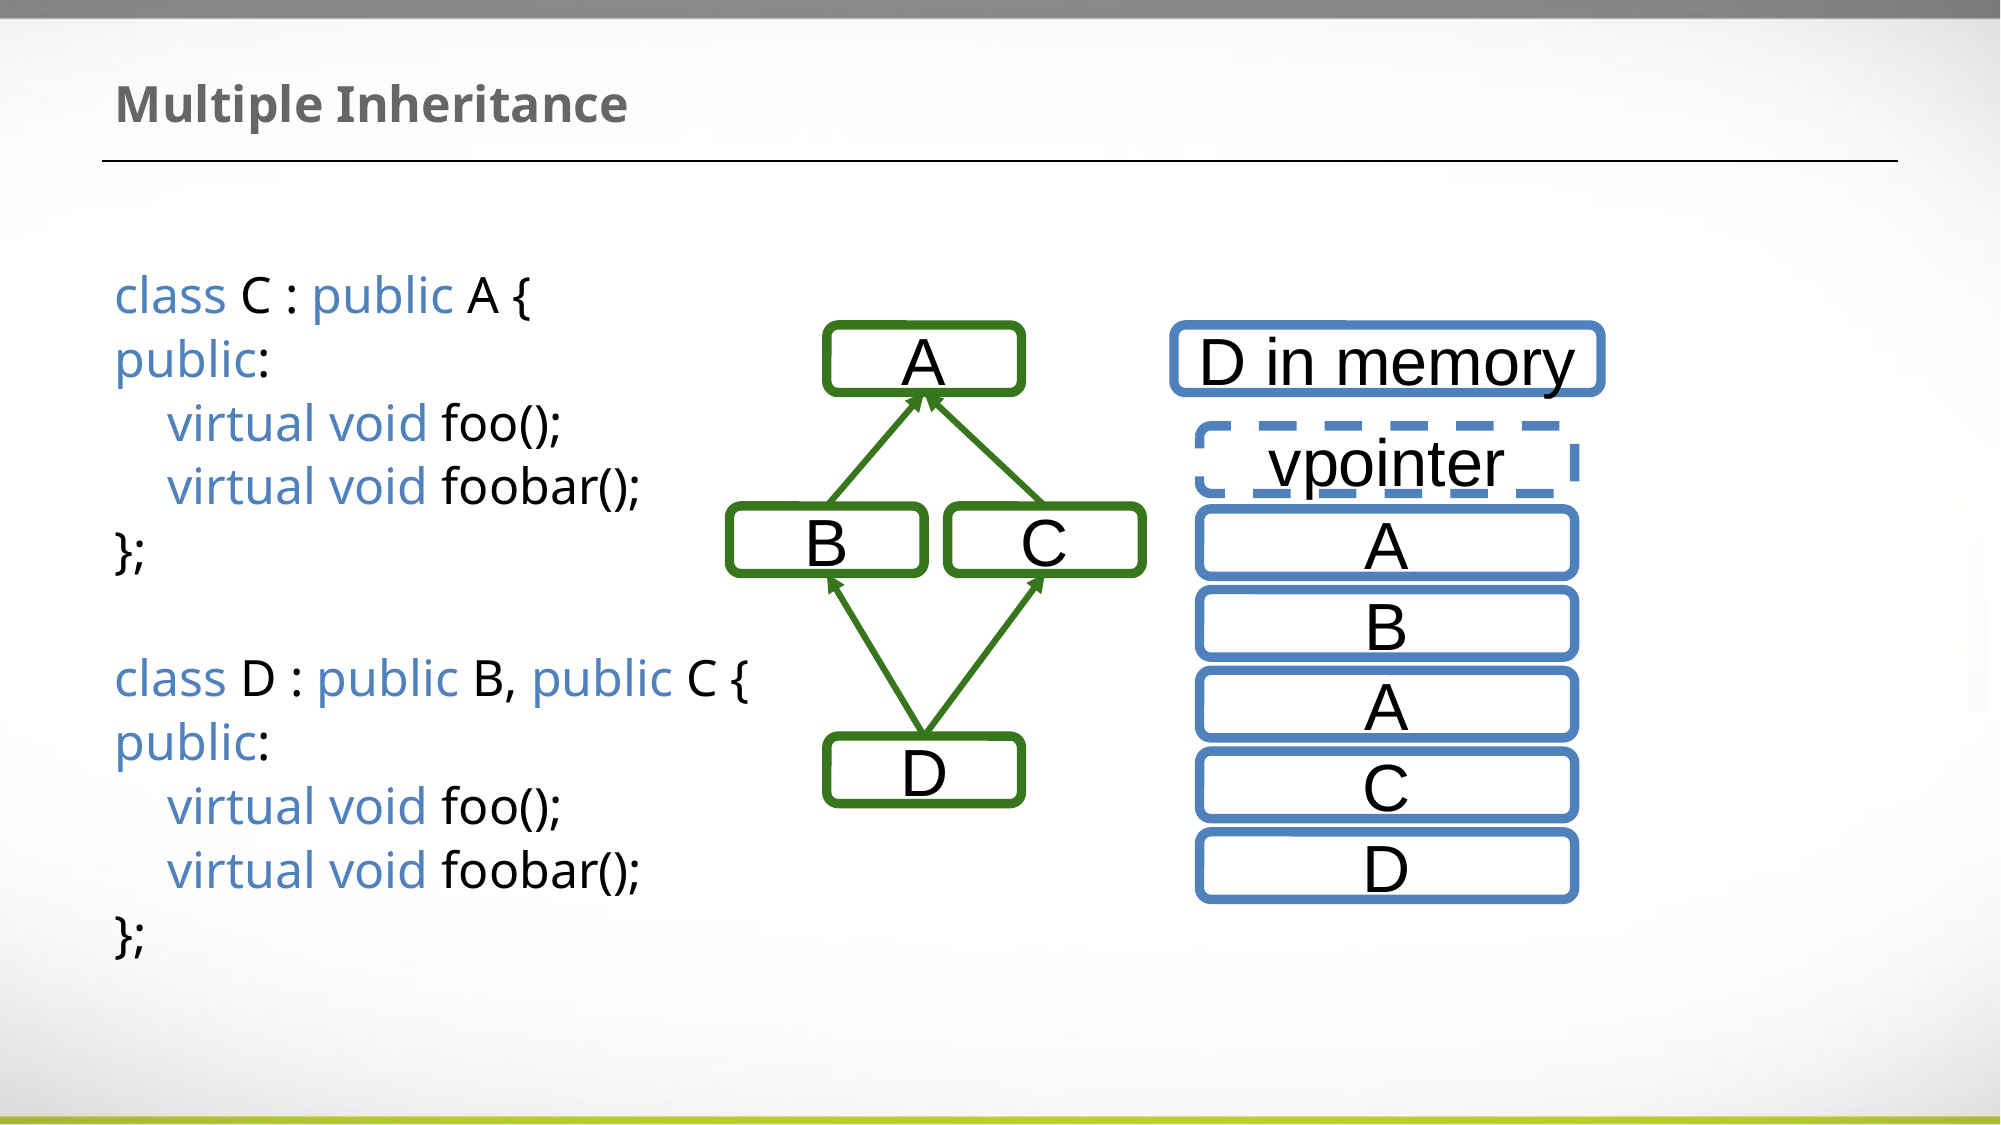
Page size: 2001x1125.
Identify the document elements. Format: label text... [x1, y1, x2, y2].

text_box B [1199, 589, 1575, 658]
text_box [826, 573, 921, 737]
text_box C [947, 505, 1143, 574]
text_box B [729, 505, 925, 574]
text_box A [1199, 670, 1575, 738]
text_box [923, 392, 1046, 507]
text_box A [1199, 508, 1575, 577]
picture [0, 0, 2001, 1125]
text_box D [1199, 831, 1575, 900]
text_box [923, 573, 1046, 737]
text_box vpointer [1199, 425, 1575, 494]
text_box C [1199, 751, 1575, 819]
list class C : public A { public: virtual void foo(); virtual void foobar(); }; class D : public B, public C { public: virtual void foo(); virtual void foobar(); }; [99, 262, 1900, 1005]
text_box D [826, 745, 1022, 804]
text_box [826, 392, 921, 507]
text_box A [826, 324, 1022, 390]
text_box D in memory [1173, 324, 1602, 393]
title Multiple Inheritance [99, 45, 1900, 161]
